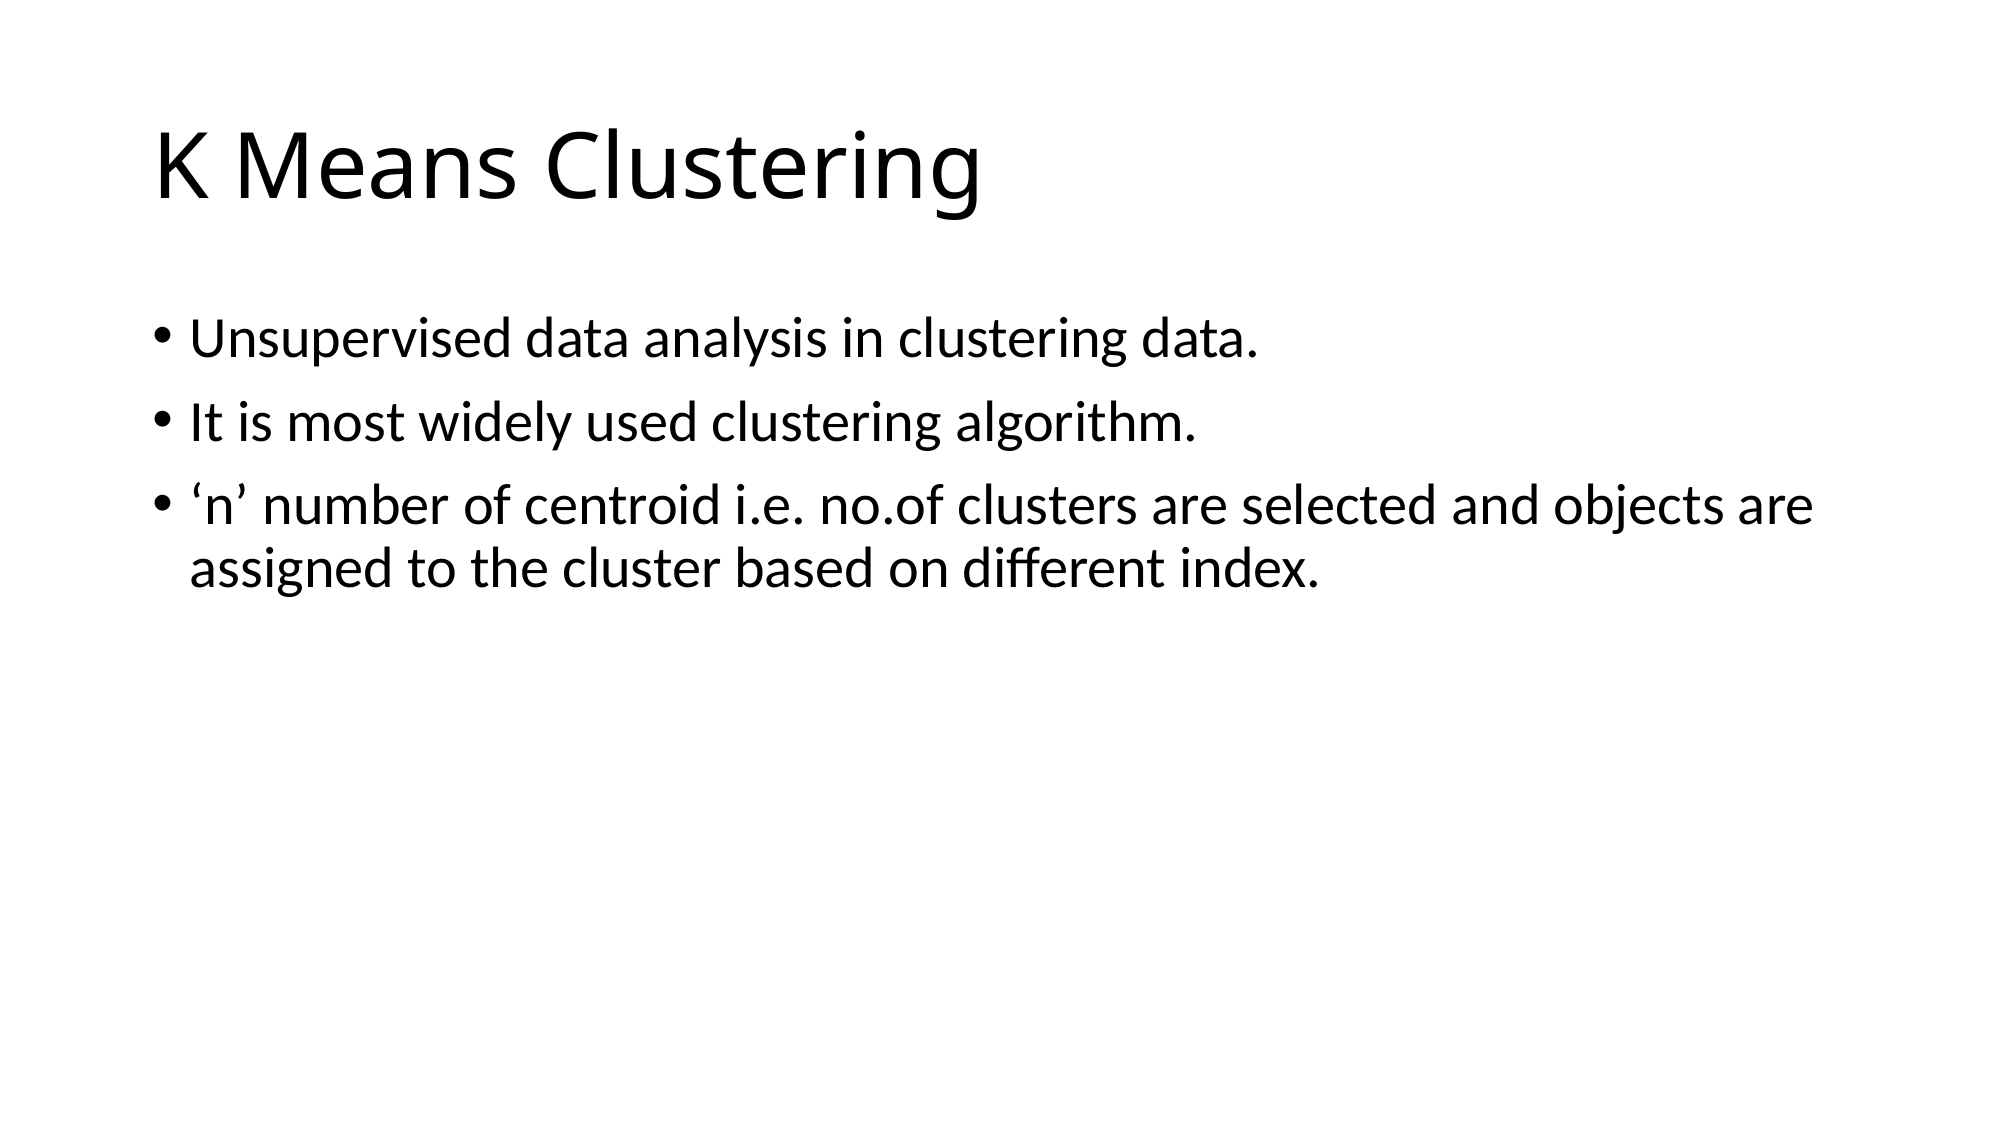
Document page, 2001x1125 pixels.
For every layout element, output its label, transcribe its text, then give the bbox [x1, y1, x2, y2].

title K Means Clustering [137, 59, 1863, 278]
list Unsupervised data analysis in clustering data. It is most widely used clustering algorithm. ‘n’ number of centroid i.e. no.of clusters are selected and objects are assigned to the cluster based on different index. [137, 299, 1863, 1014]
